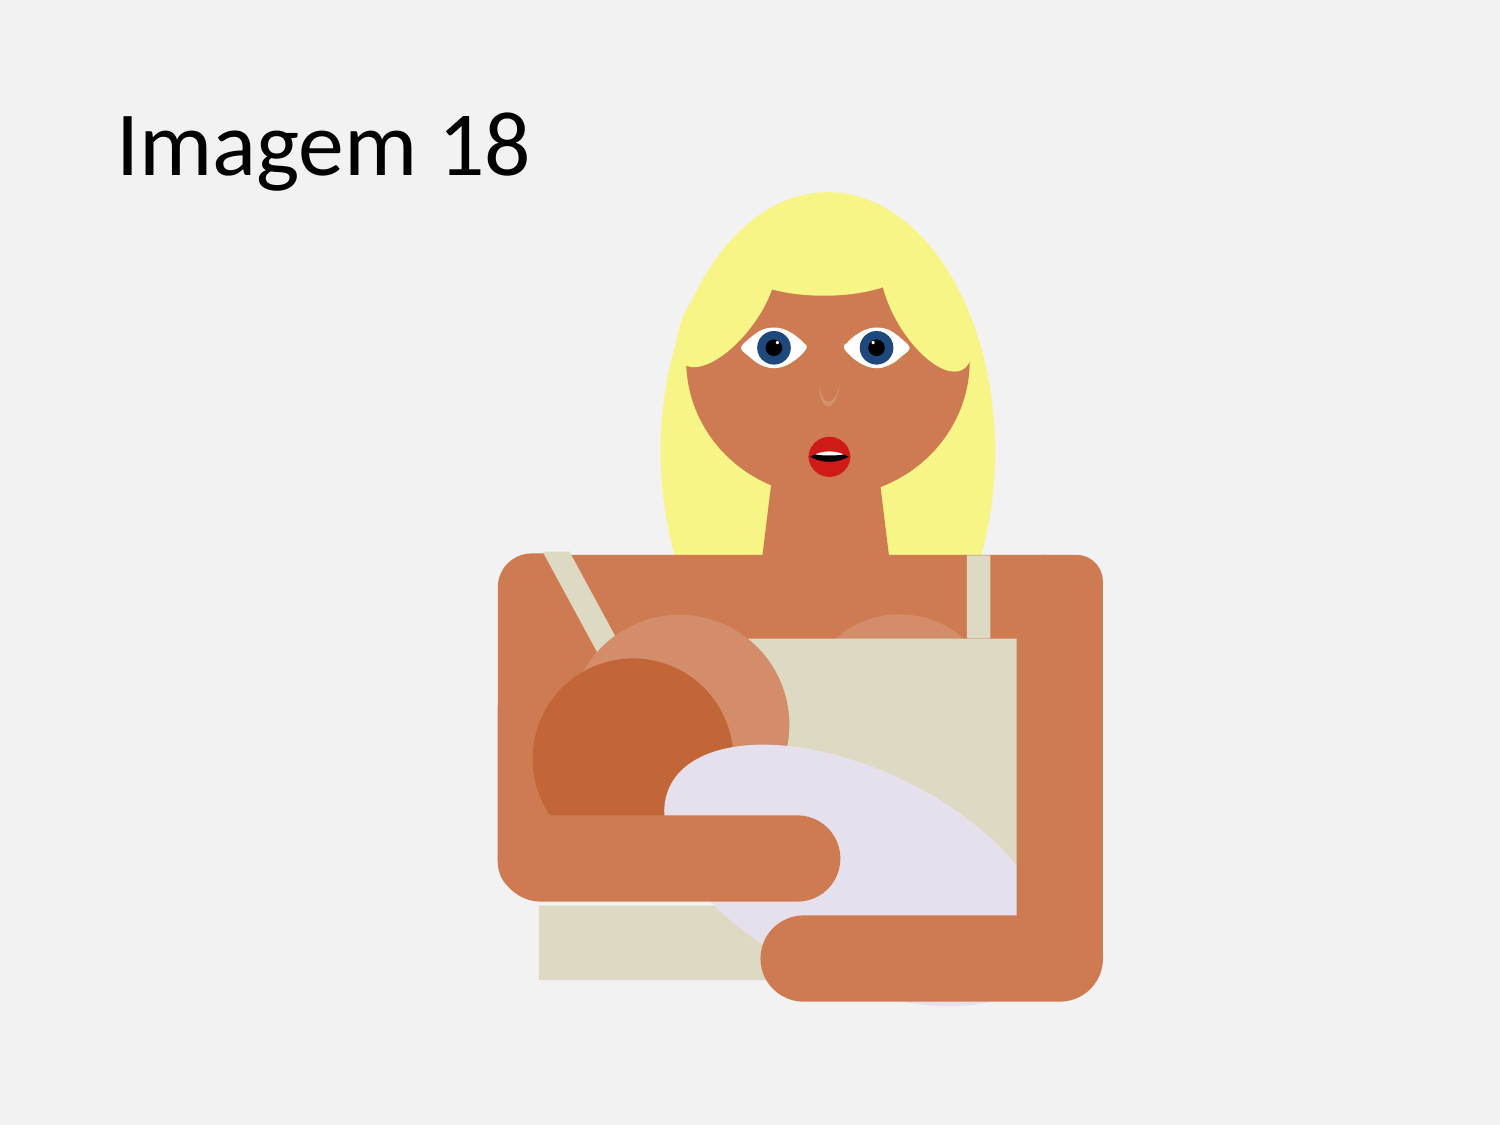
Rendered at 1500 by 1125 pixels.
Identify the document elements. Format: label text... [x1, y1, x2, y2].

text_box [497, 191, 1104, 1002]
title Imagem 18 [75, 45, 573, 233]
